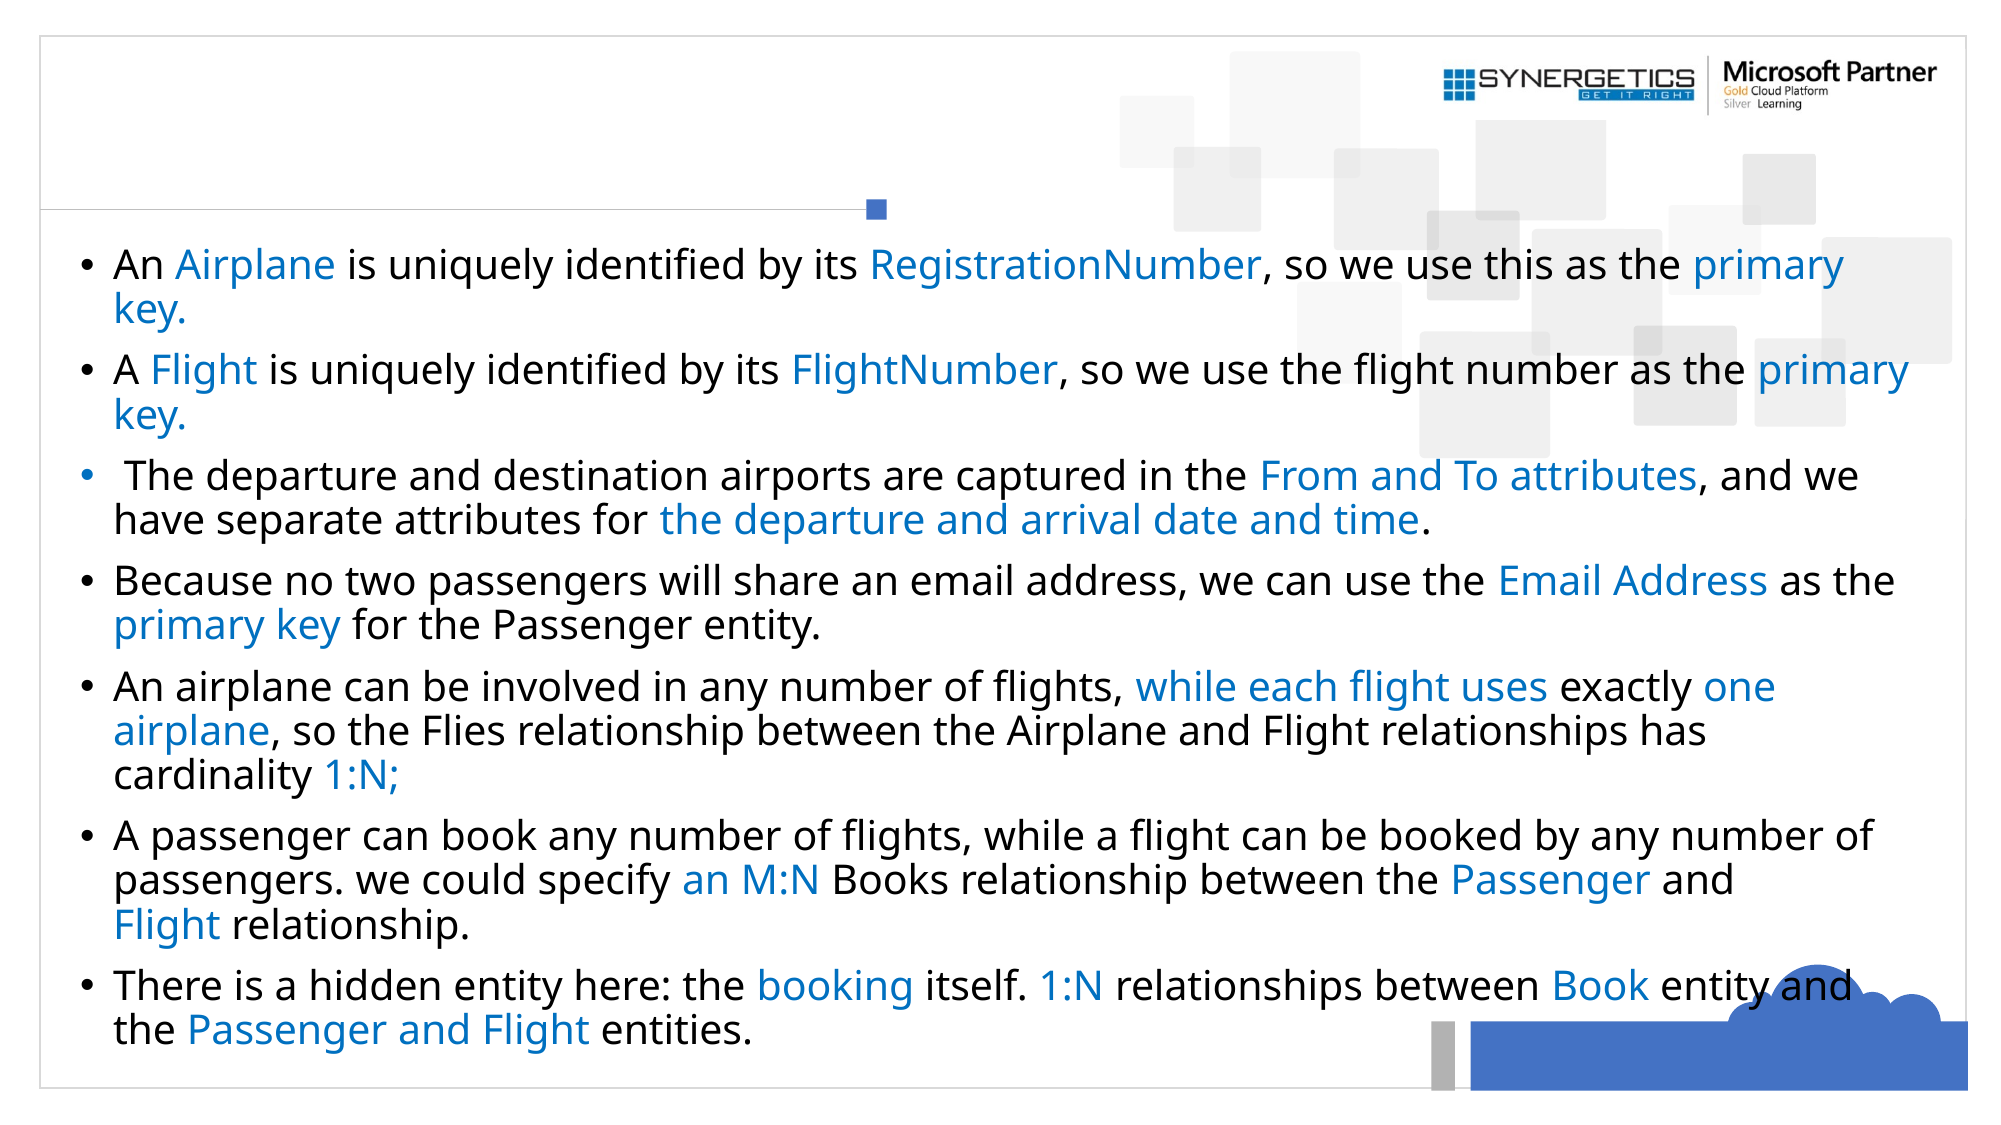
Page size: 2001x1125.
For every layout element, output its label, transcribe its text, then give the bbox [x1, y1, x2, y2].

picture [1431, 48, 1955, 120]
list An Airplane is uniquely identified by its RegistrationNumber, so we use this as the primary key. A Flight is uniquely identified by its FlightNumber, so we use the flight number as the primary key. The departure and destination airports are captured in the From and To attributes, and we have separate attributes for the departure and arrival date and time. Because no two passengers will share an email address, we can use the Email Address as the primary key for the Passenger entity. An airplane can be involved in any number of flights, while each flight uses exactly one airplane, so the Flies relationship between the Airplane and Flight relationships has cardinality 1:N; A passenger can book any number of flights, while a flight can be booked by any number of passengers. we could specify an M:N Books relationship between the Passenger and Flight relationship. There is a hidden entity here: the booking itself. 1:N relationships between Book entity and the Passenger and Flight entities. [64, 236, 1932, 1065]
